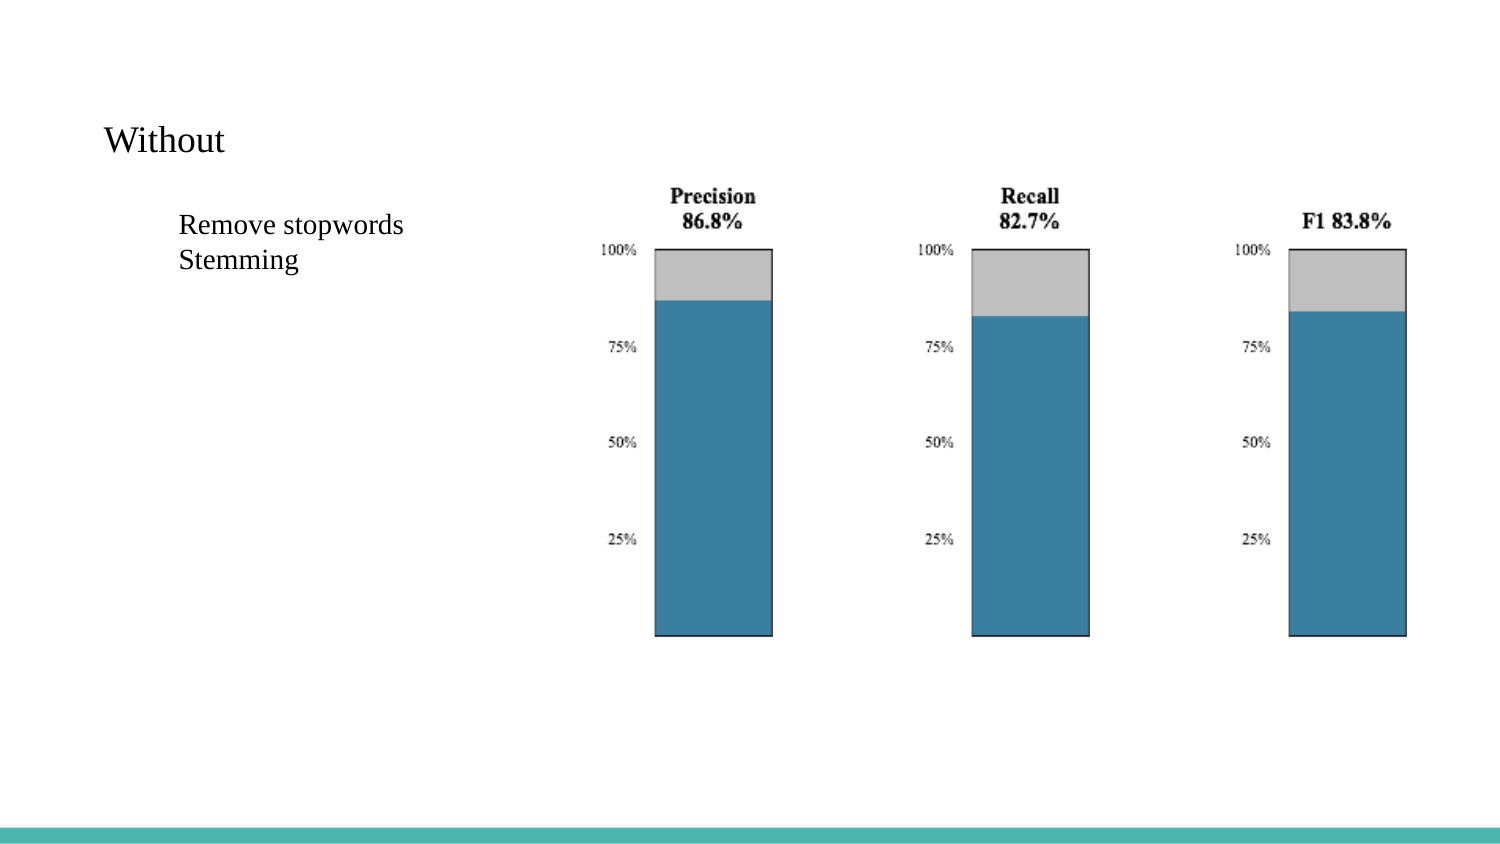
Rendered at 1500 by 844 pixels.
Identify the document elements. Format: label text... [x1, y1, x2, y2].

picture [1234, 209, 1407, 659]
list Without Remove stopwords Stemming [51, 100, 1449, 750]
picture [917, 184, 1090, 659]
picture [600, 184, 773, 659]
